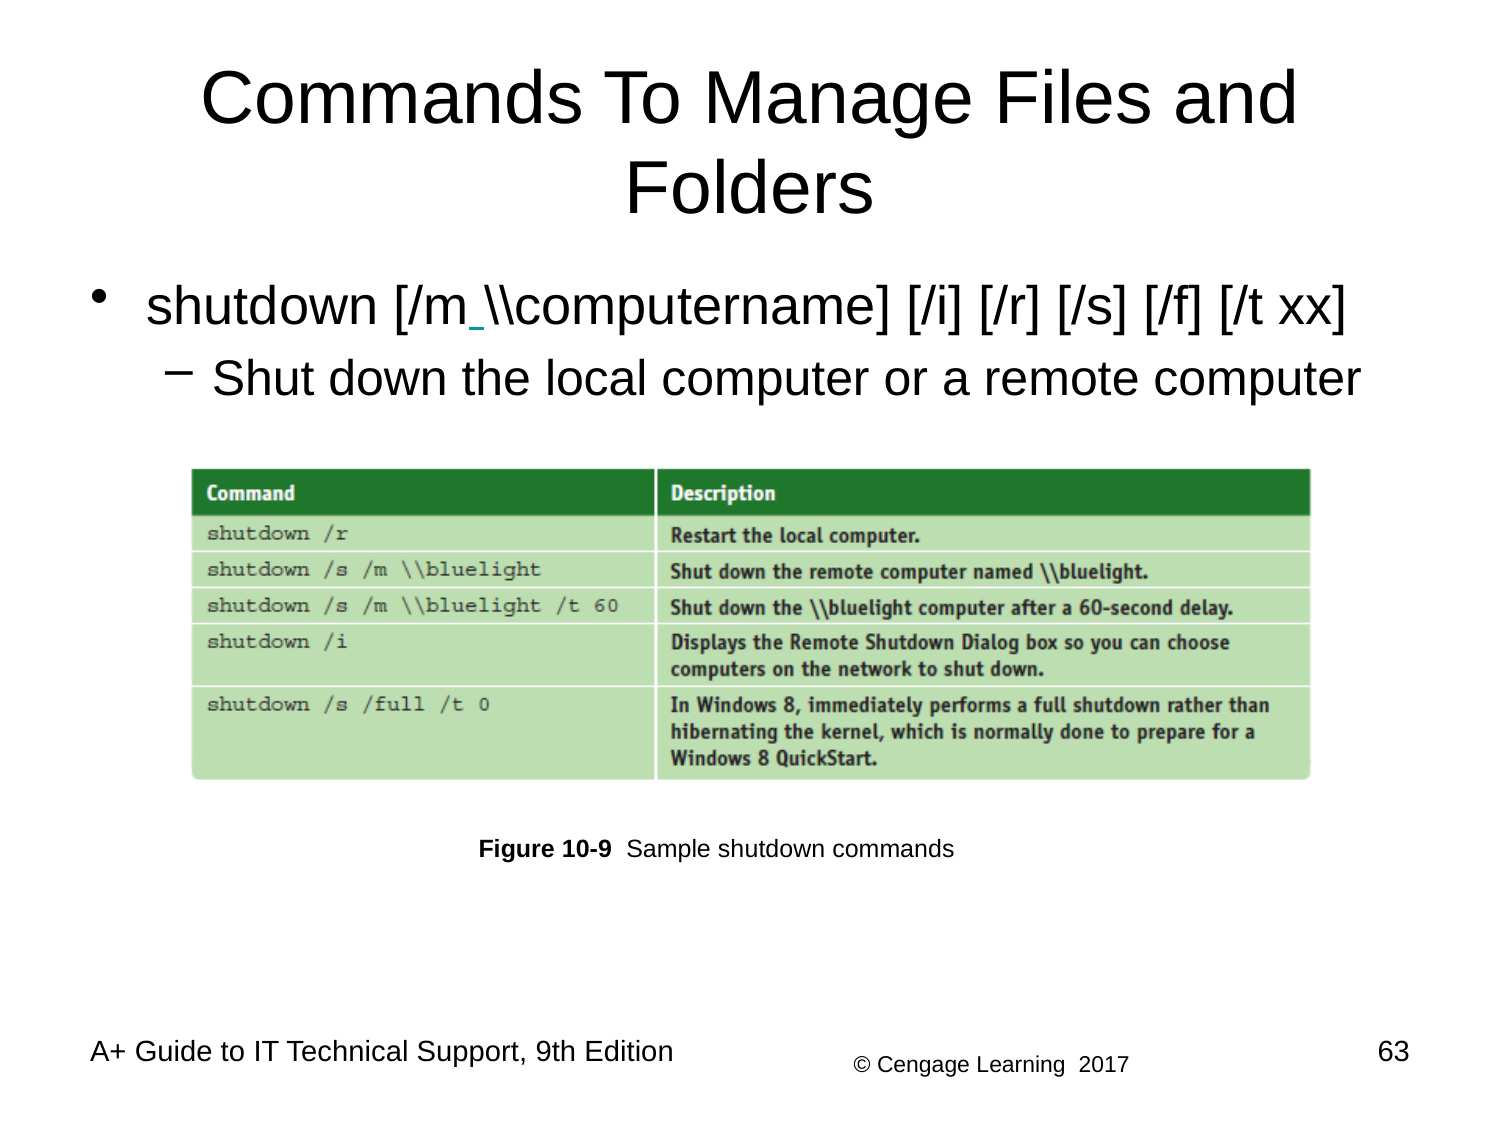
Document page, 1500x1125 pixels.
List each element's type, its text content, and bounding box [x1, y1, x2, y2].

slide_number 63 [1262, 1024, 1426, 1103]
list shutdown [/m \\computername] [/i] [/r] [/s] [/f] [/t xx] Shut down the local computer or a remote computer [75, 262, 1425, 1005]
title Commands To Manage Files and Folders [75, 45, 1425, 233]
text_box Figure 10-9 Sample shutdown commands [463, 825, 971, 871]
picture [184, 463, 1316, 783]
footer A+ Guide to IT Technical Support, 9th Edition [74, 1024, 751, 1103]
